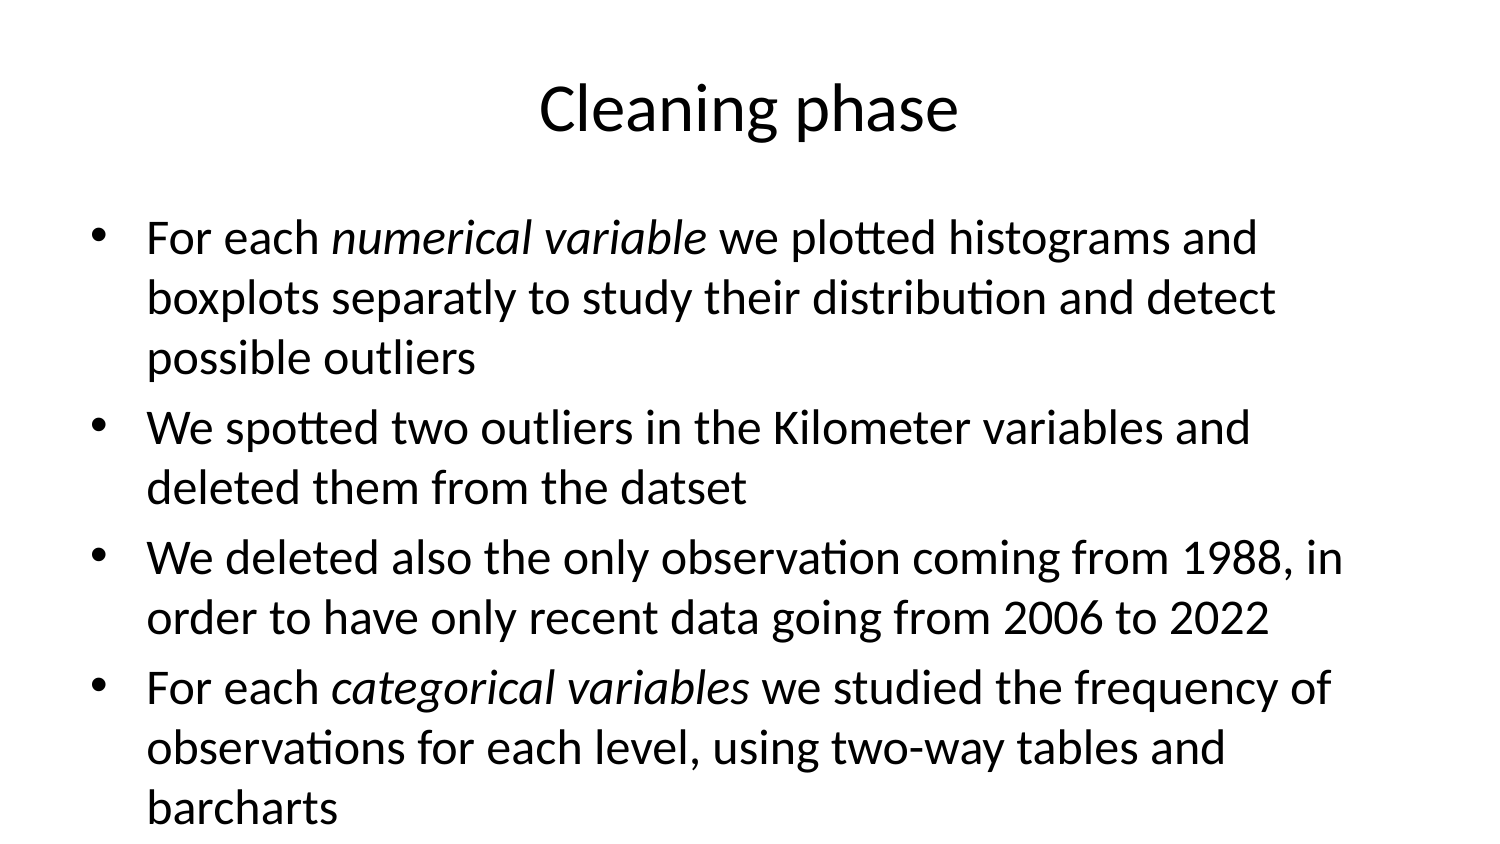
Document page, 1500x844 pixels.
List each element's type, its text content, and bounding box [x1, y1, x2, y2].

title Cleaning phase [75, 33, 1425, 175]
list For each numerical variable we plotted histograms and boxplots separatly to study their distribution and detect possible outliers We spotted two outliers in the Kilometer variables and deleted them from the datset We deleted also the only observation coming from 1988, in order to have only recent data going from 2006 to 2022 For each categorical variables we studied the frequency of observations for each level, using two-way tables and barcharts For each variable, we merged together levels showing a small number of observations [75, 196, 1425, 754]
